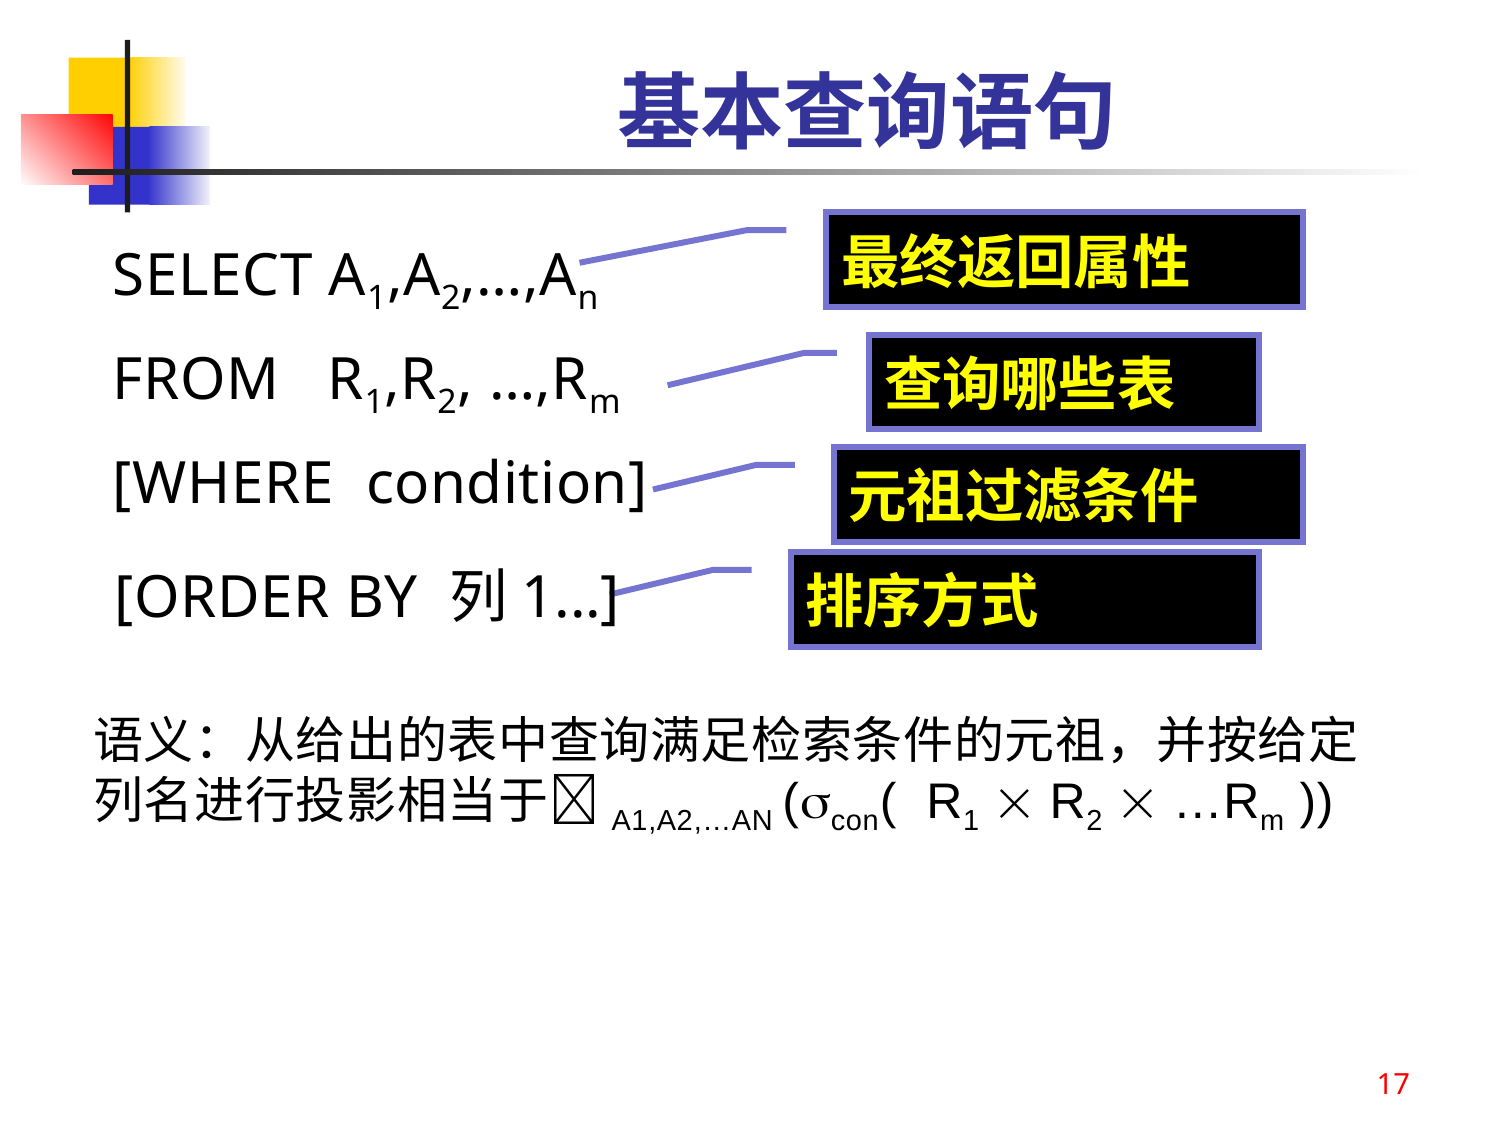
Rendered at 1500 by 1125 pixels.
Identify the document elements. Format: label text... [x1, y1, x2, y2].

text_box 查询哪些表 [754, 351, 837, 366]
title 基本查询语句 [284, 27, 1451, 167]
text_box 语义：从给出的表中查询满足检索条件的元祖，并按给定列名进行投影相当于A1,A2,…AN (con( R1  R2  …Rm )) [78, 700, 1422, 904]
text_box 元祖过滤条件 [754, 463, 795, 467]
text_box 最终返回属性 [825, 211, 1304, 308]
text_box 查询哪些表 [868, 334, 1260, 430]
text_box SELECT A1,A2,…,An FROM R1,R2, …,Rm [WHERE condition] [81, 229, 754, 634]
slide_number 17 [1112, 1037, 1426, 1113]
list [24, 212, 1470, 1101]
text_box 元祖过滤条件 [833, 446, 1304, 543]
text_box 排序方式 [790, 551, 1260, 648]
